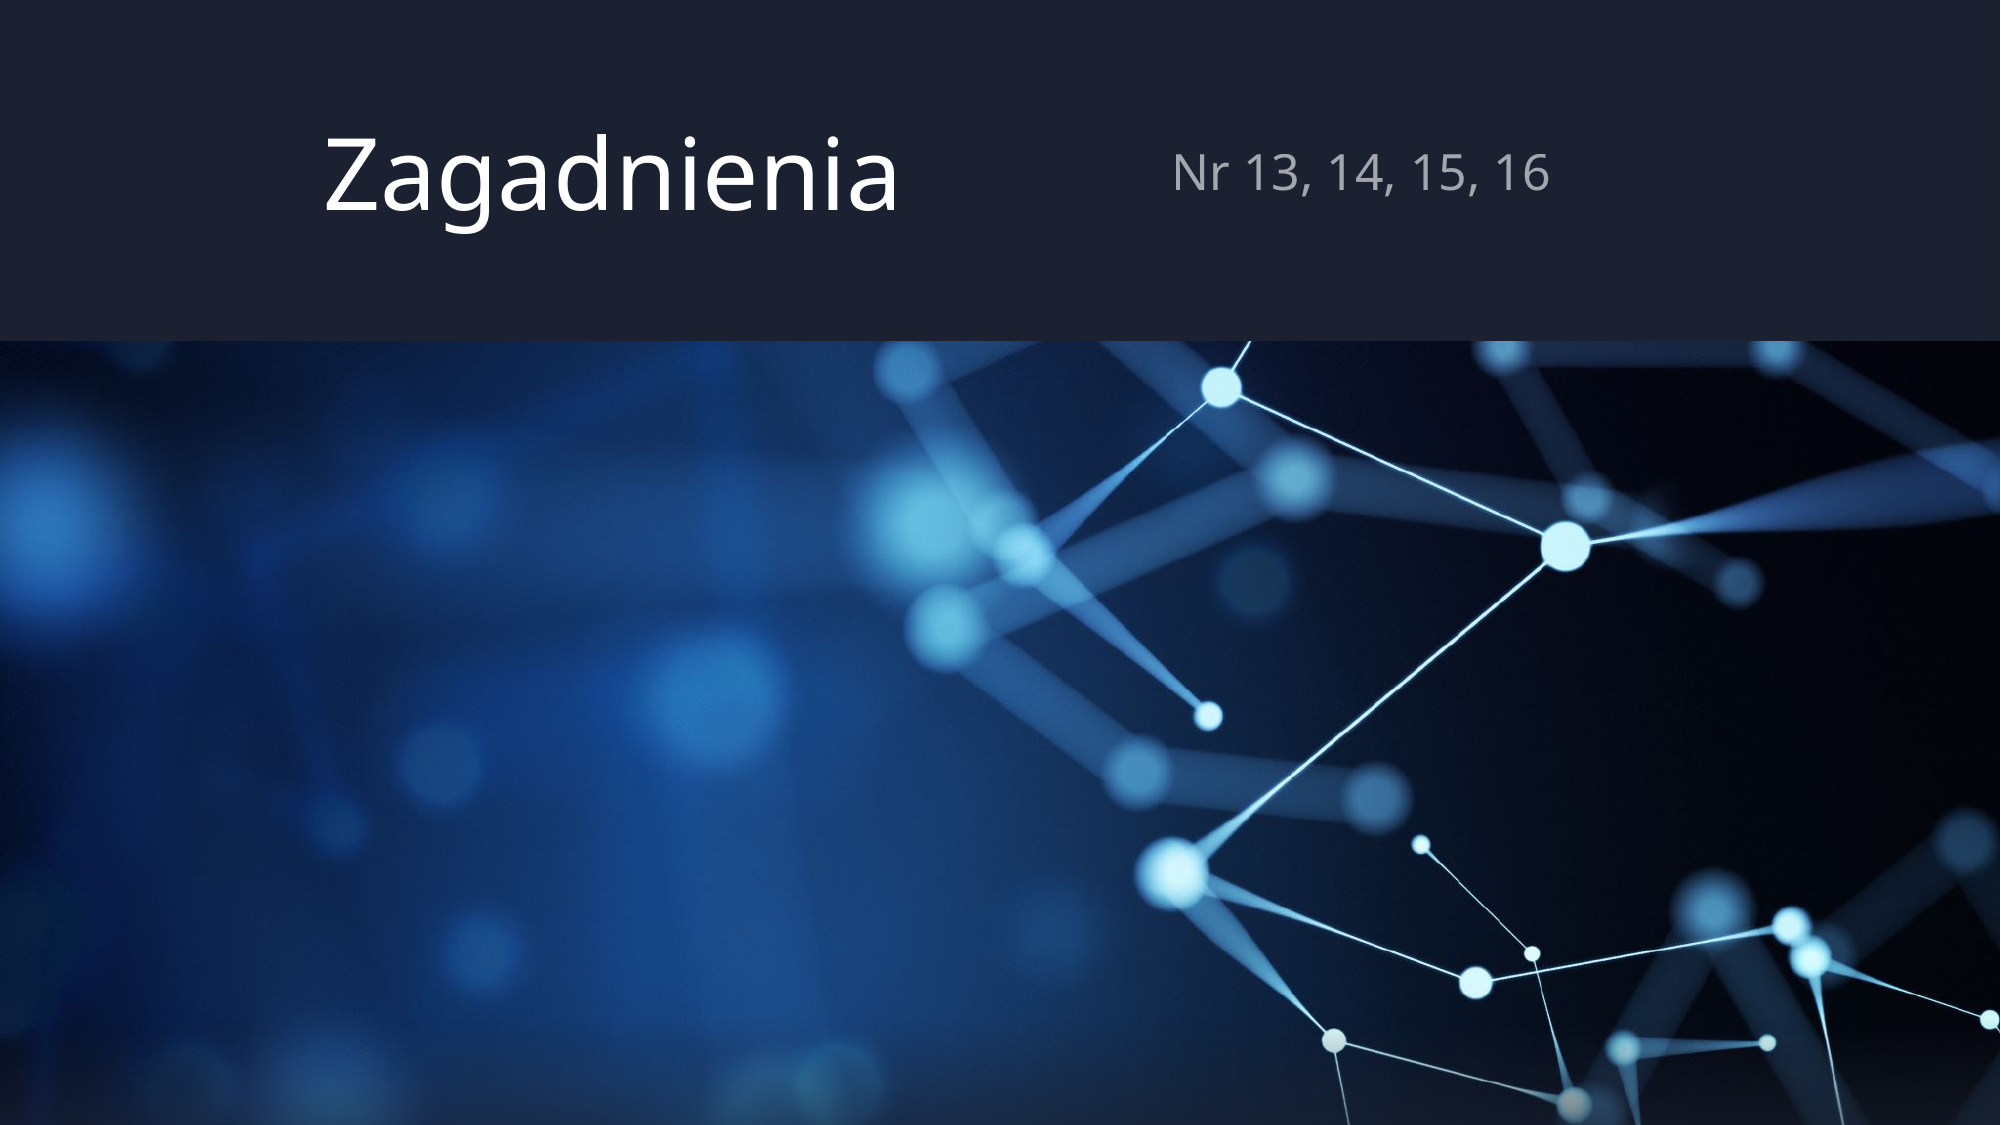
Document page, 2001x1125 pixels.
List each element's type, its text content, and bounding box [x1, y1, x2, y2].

text_box [0, 0, 2000, 341]
title Zagadnienia [90, 90, 1136, 252]
subtitle Nr 13, 14, 15, 16 [1171, 90, 1910, 252]
picture [0, 341, 2000, 1125]
